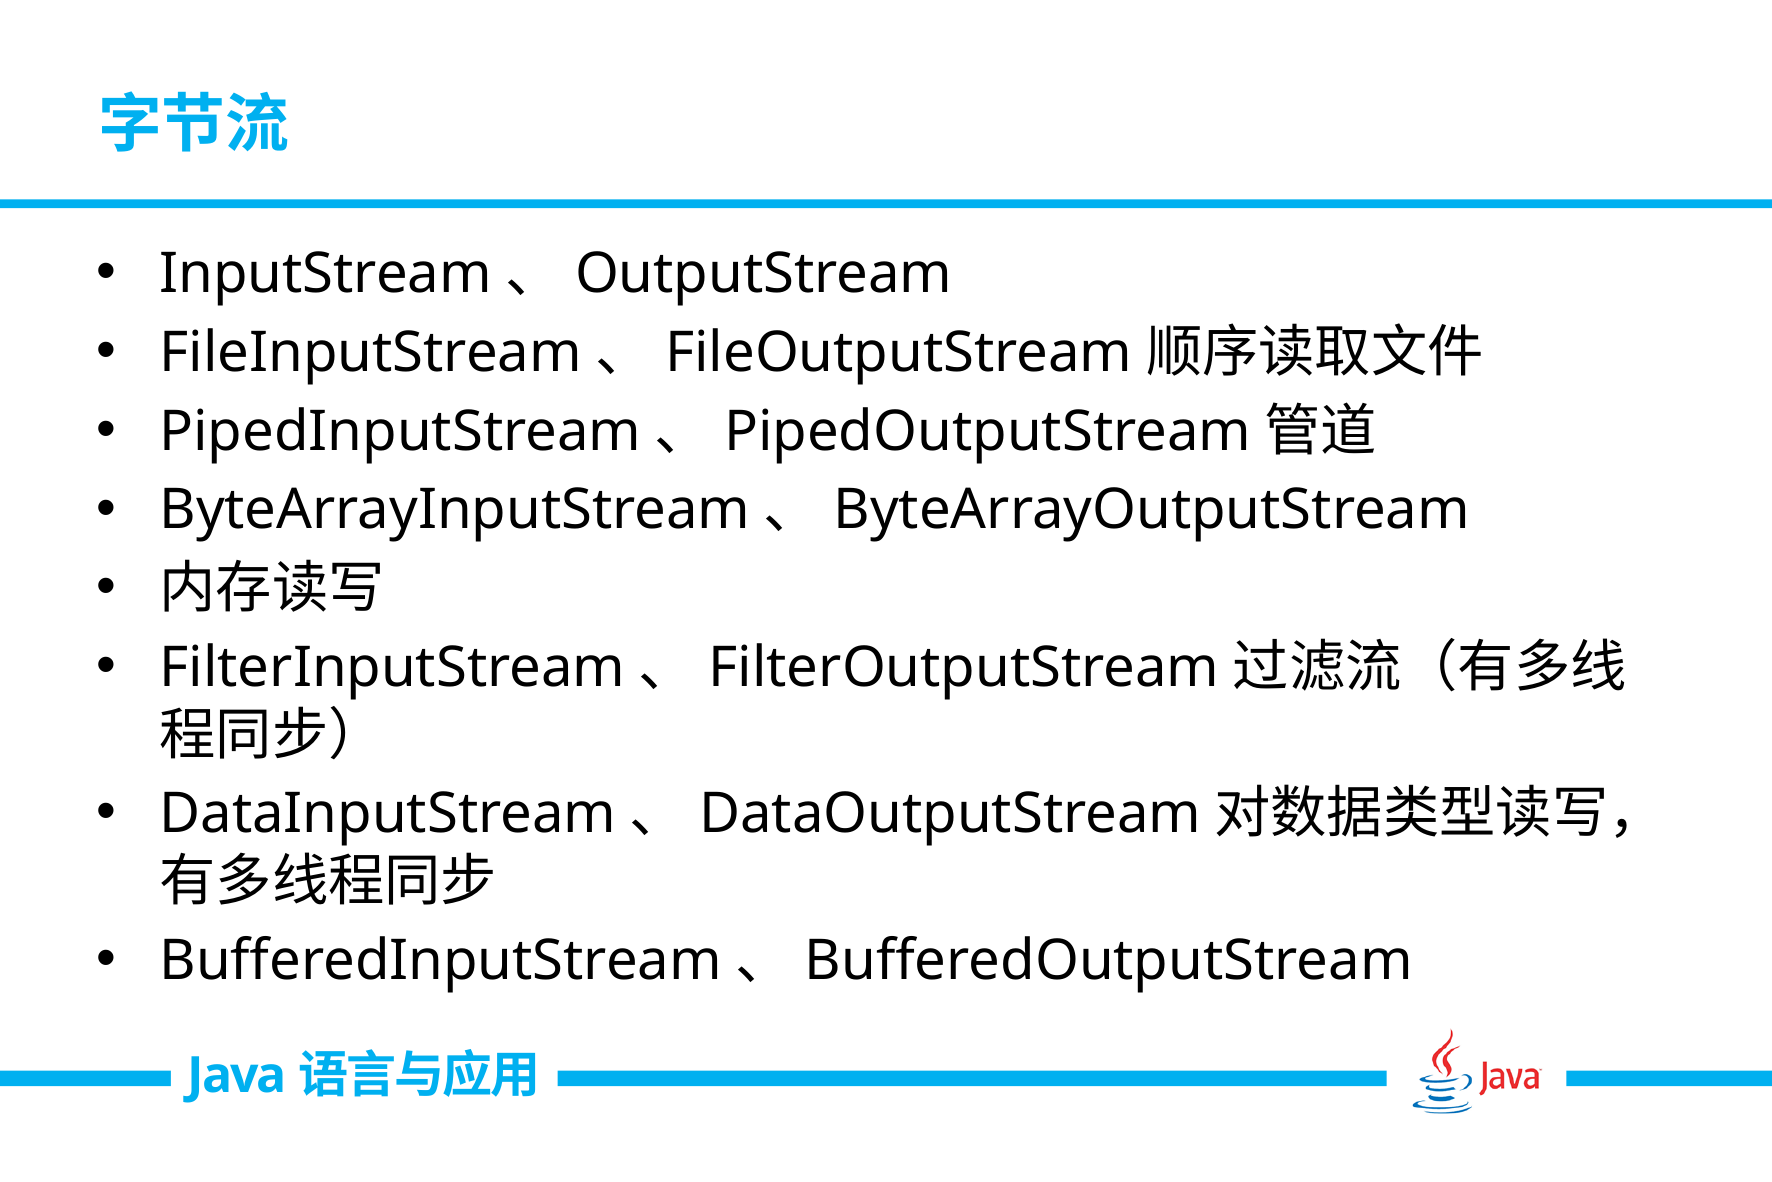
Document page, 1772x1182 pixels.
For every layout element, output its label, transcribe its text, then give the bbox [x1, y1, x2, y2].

picture [1386, 1019, 1567, 1094]
title 字节流 [80, 73, 1677, 168]
slide_number [1269, 1094, 1684, 1158]
list InputStream、OutputStream FileInputStream、FileOutputStream顺序读取文件 PipedInputStream、PipedOutputStream管道 ByteArrayInputStream、ByteArrayOutputStream 内存读写 FilterInputStream、FilterOutputStream过滤流（有多线程同步） DataInputStream、DataOutputStream对数据类型读写，有多线程同步 BufferedInputStream、BufferedOutputStream [80, 228, 1677, 1009]
